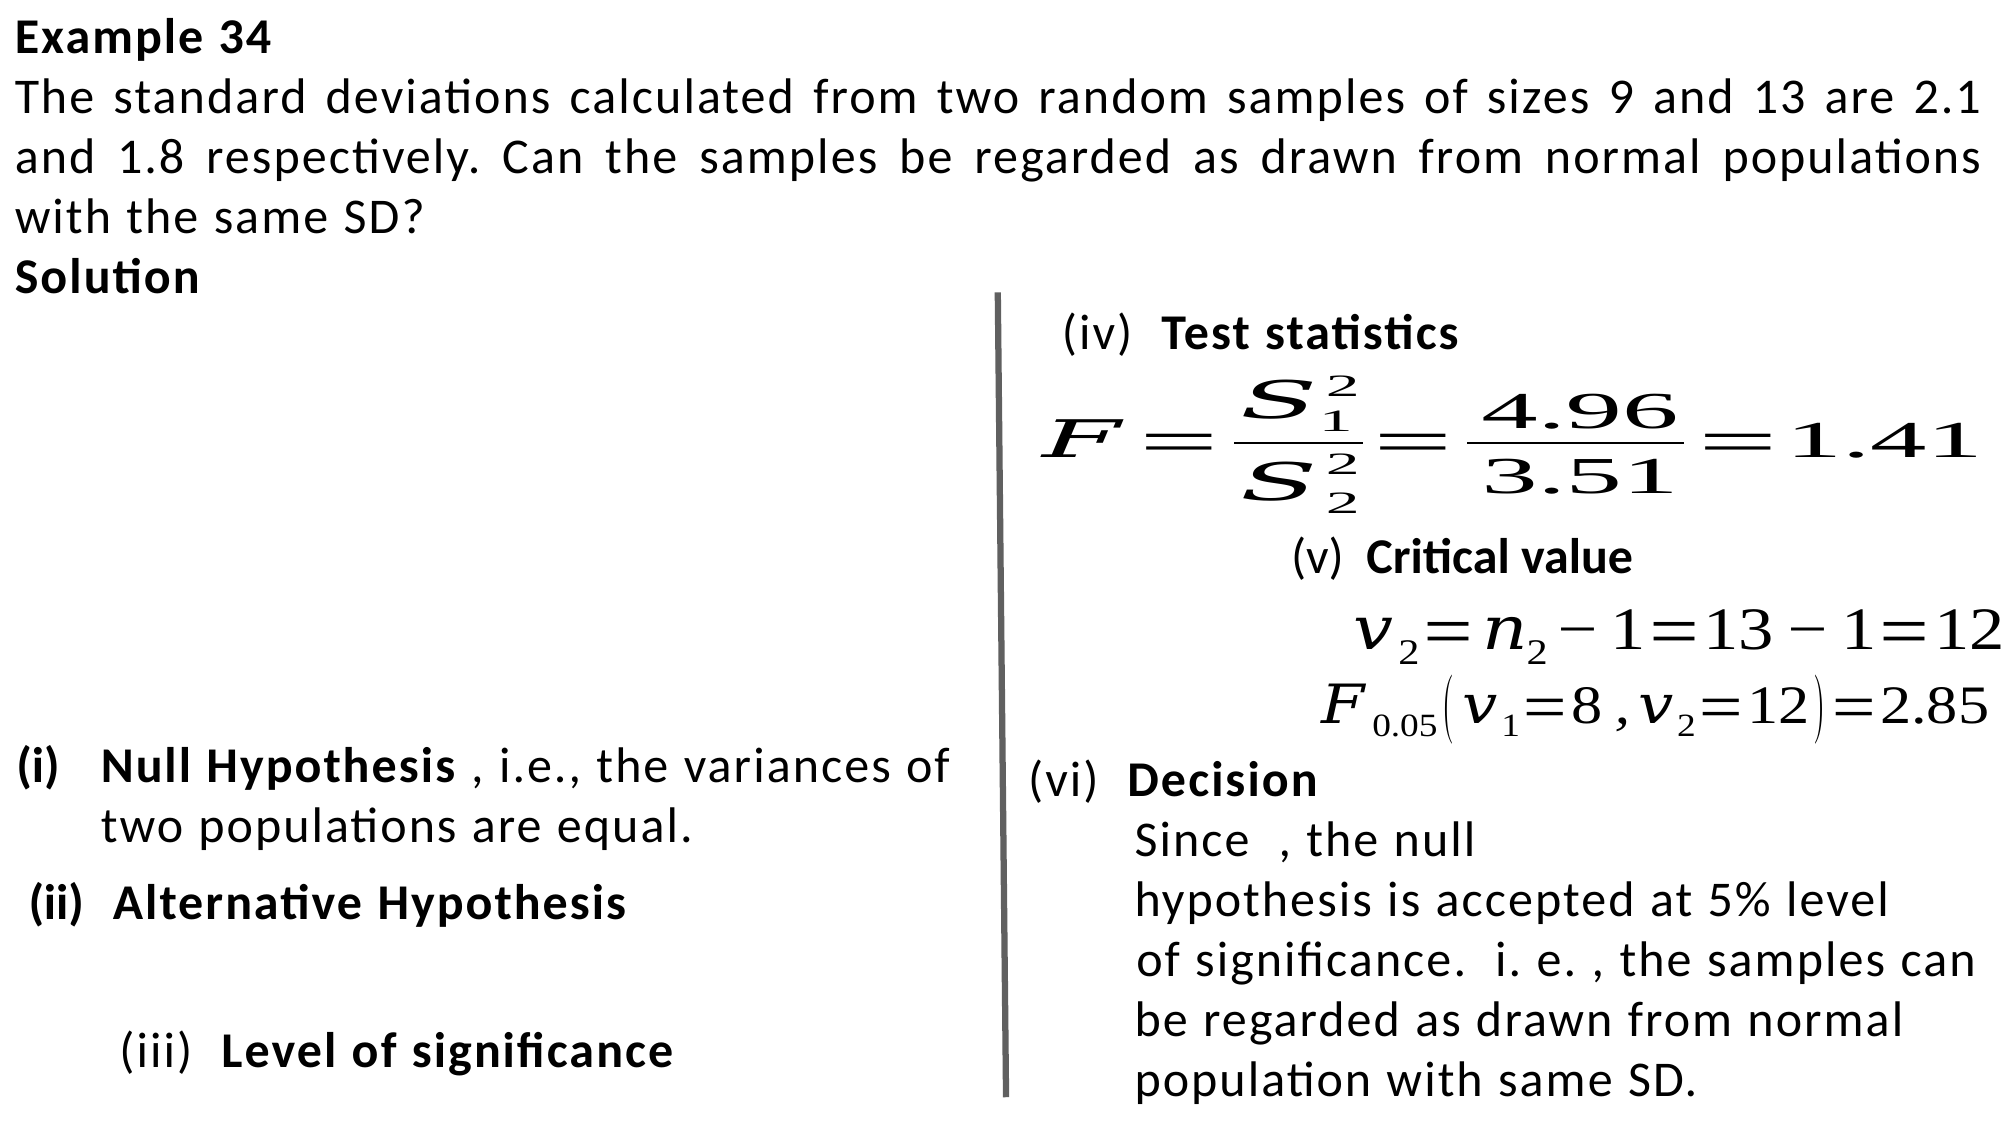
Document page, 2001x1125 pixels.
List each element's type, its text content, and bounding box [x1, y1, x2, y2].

text_box Example 34 The standard deviations calculated from two random samples of sizes 9 and 13 are 2.1 and 1.8 respectively. Can the samples be regarded as drawn from normal populations with the same SD? Solution [0, 0, 2000, 311]
text_box (iv) Test statistics [1047, 292, 1475, 368]
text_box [997, 292, 1007, 1098]
